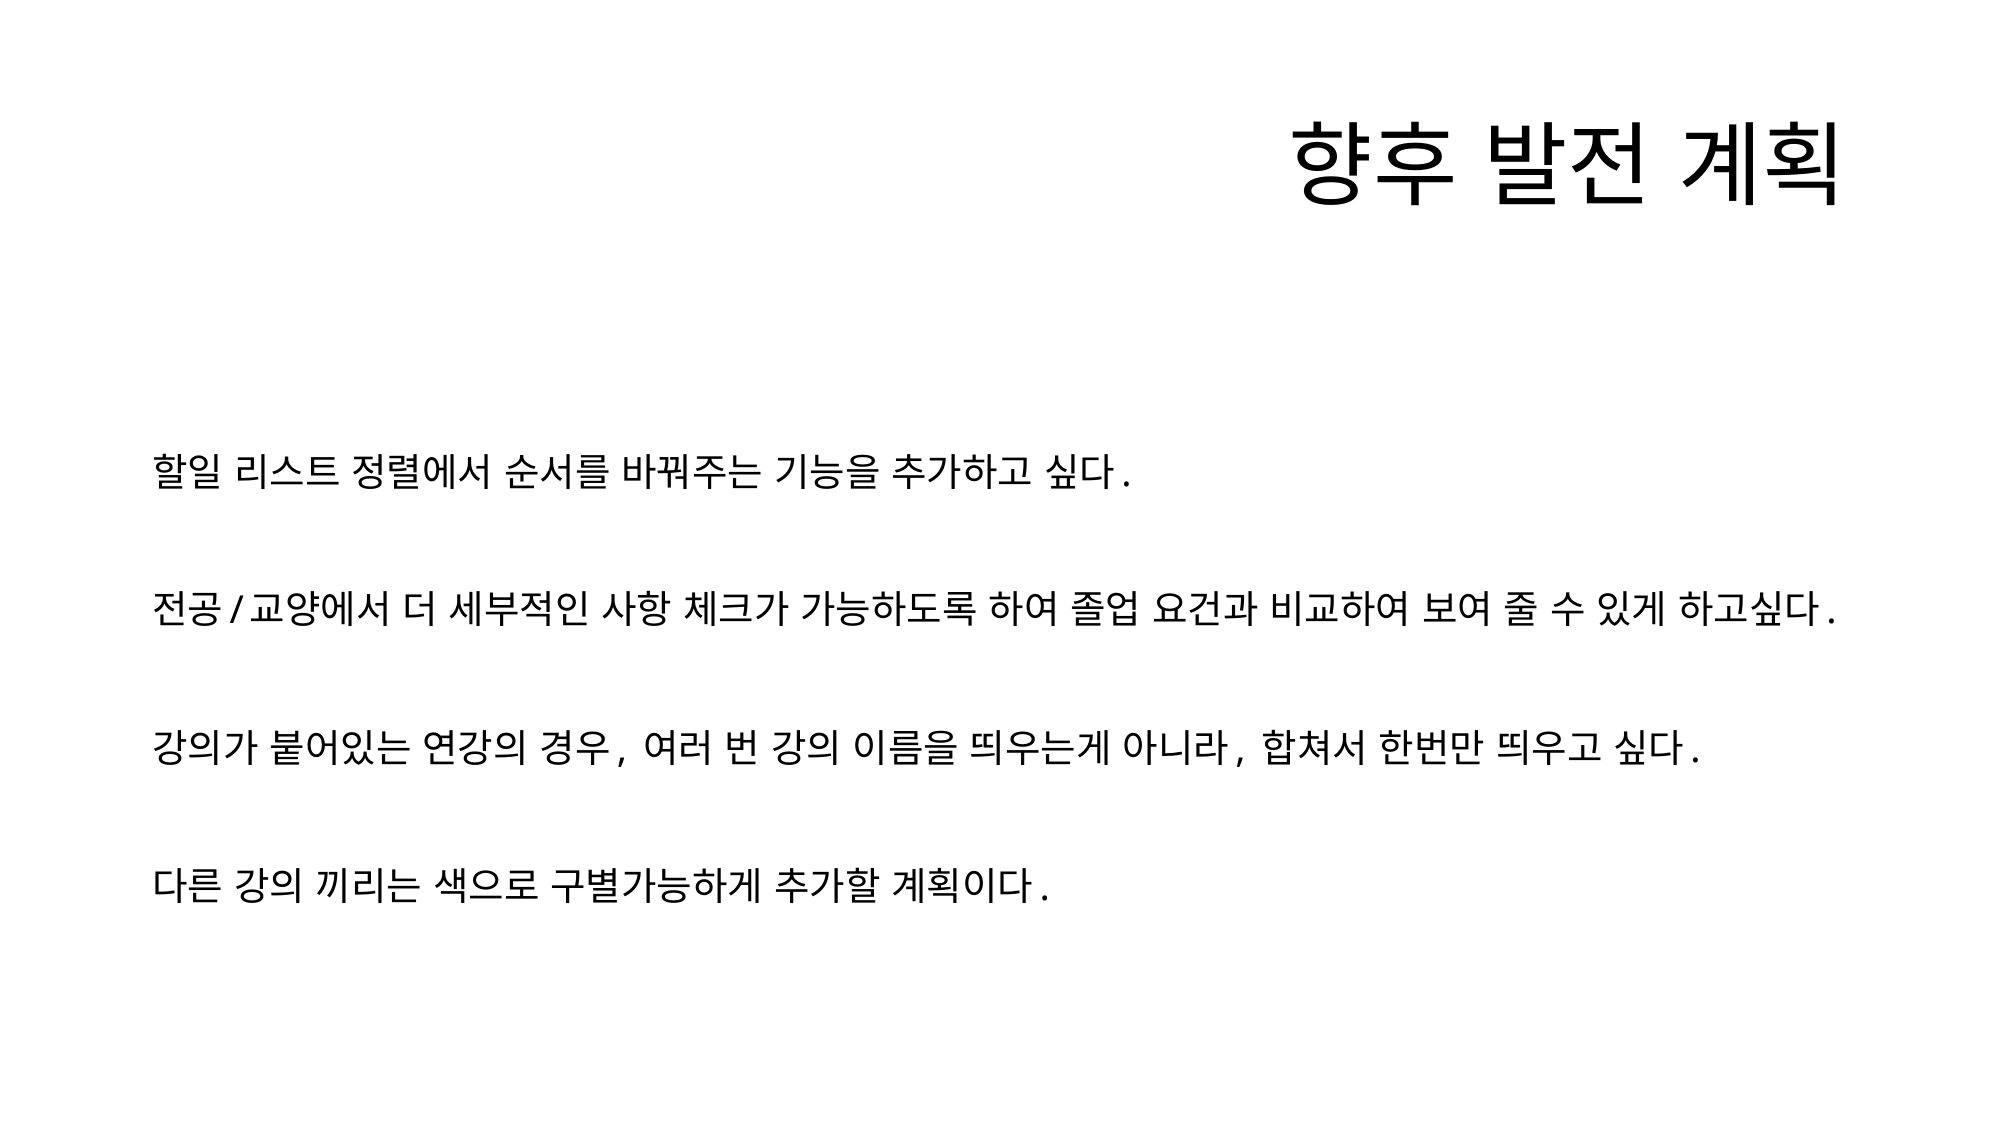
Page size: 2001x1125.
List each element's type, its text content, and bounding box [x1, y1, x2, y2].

title 향후 발전 계획 [137, 59, 1863, 278]
list 할일 리스트 정렬에서 순서를 바꿔주는 기능을 추가하고 싶다. 전공/교양에서 더 세부적인 사항 체크가 가능하도록 하여 졸업 요건과 비교하여 보여 줄 수 있게 하고싶다. 강의가 붙어있는 연강의 경우, 여러 번 강의 이름을 띄우는게 아니라, 합쳐서 한번만 띄우고 싶다. 다른 강의 끼리는 색으로 구별가능하게 추가할 계획이다. [137, 430, 1863, 926]
